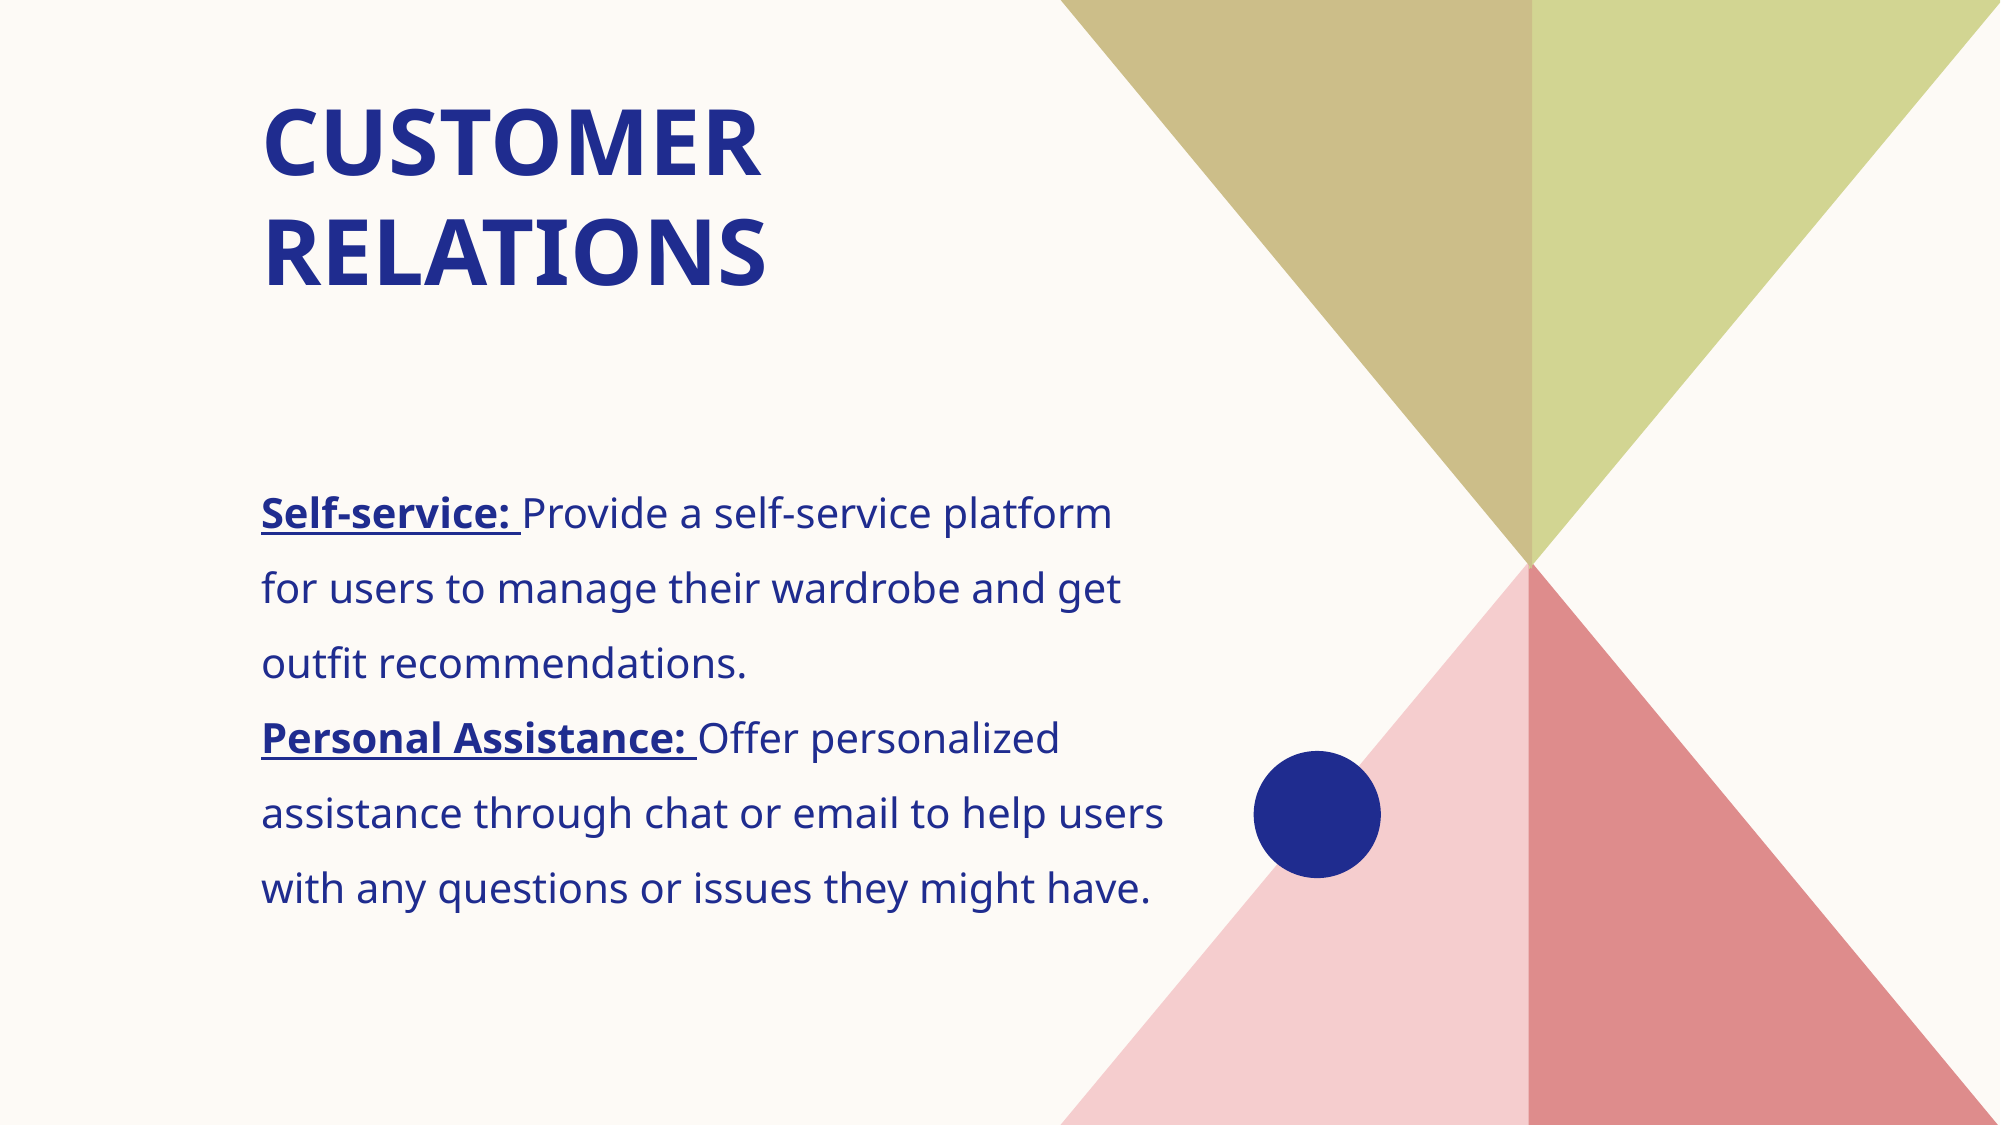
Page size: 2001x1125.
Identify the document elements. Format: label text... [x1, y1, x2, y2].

title CUSTOMER RELATIONS [246, 76, 1180, 325]
list Self-service: Provide a self-service platform for users to manage their wardrobe and get outfit recommendations. Personal Assistance: Offer personalized assistance through chat or email to help users with any questions or issues they might have. [246, 454, 1180, 967]
